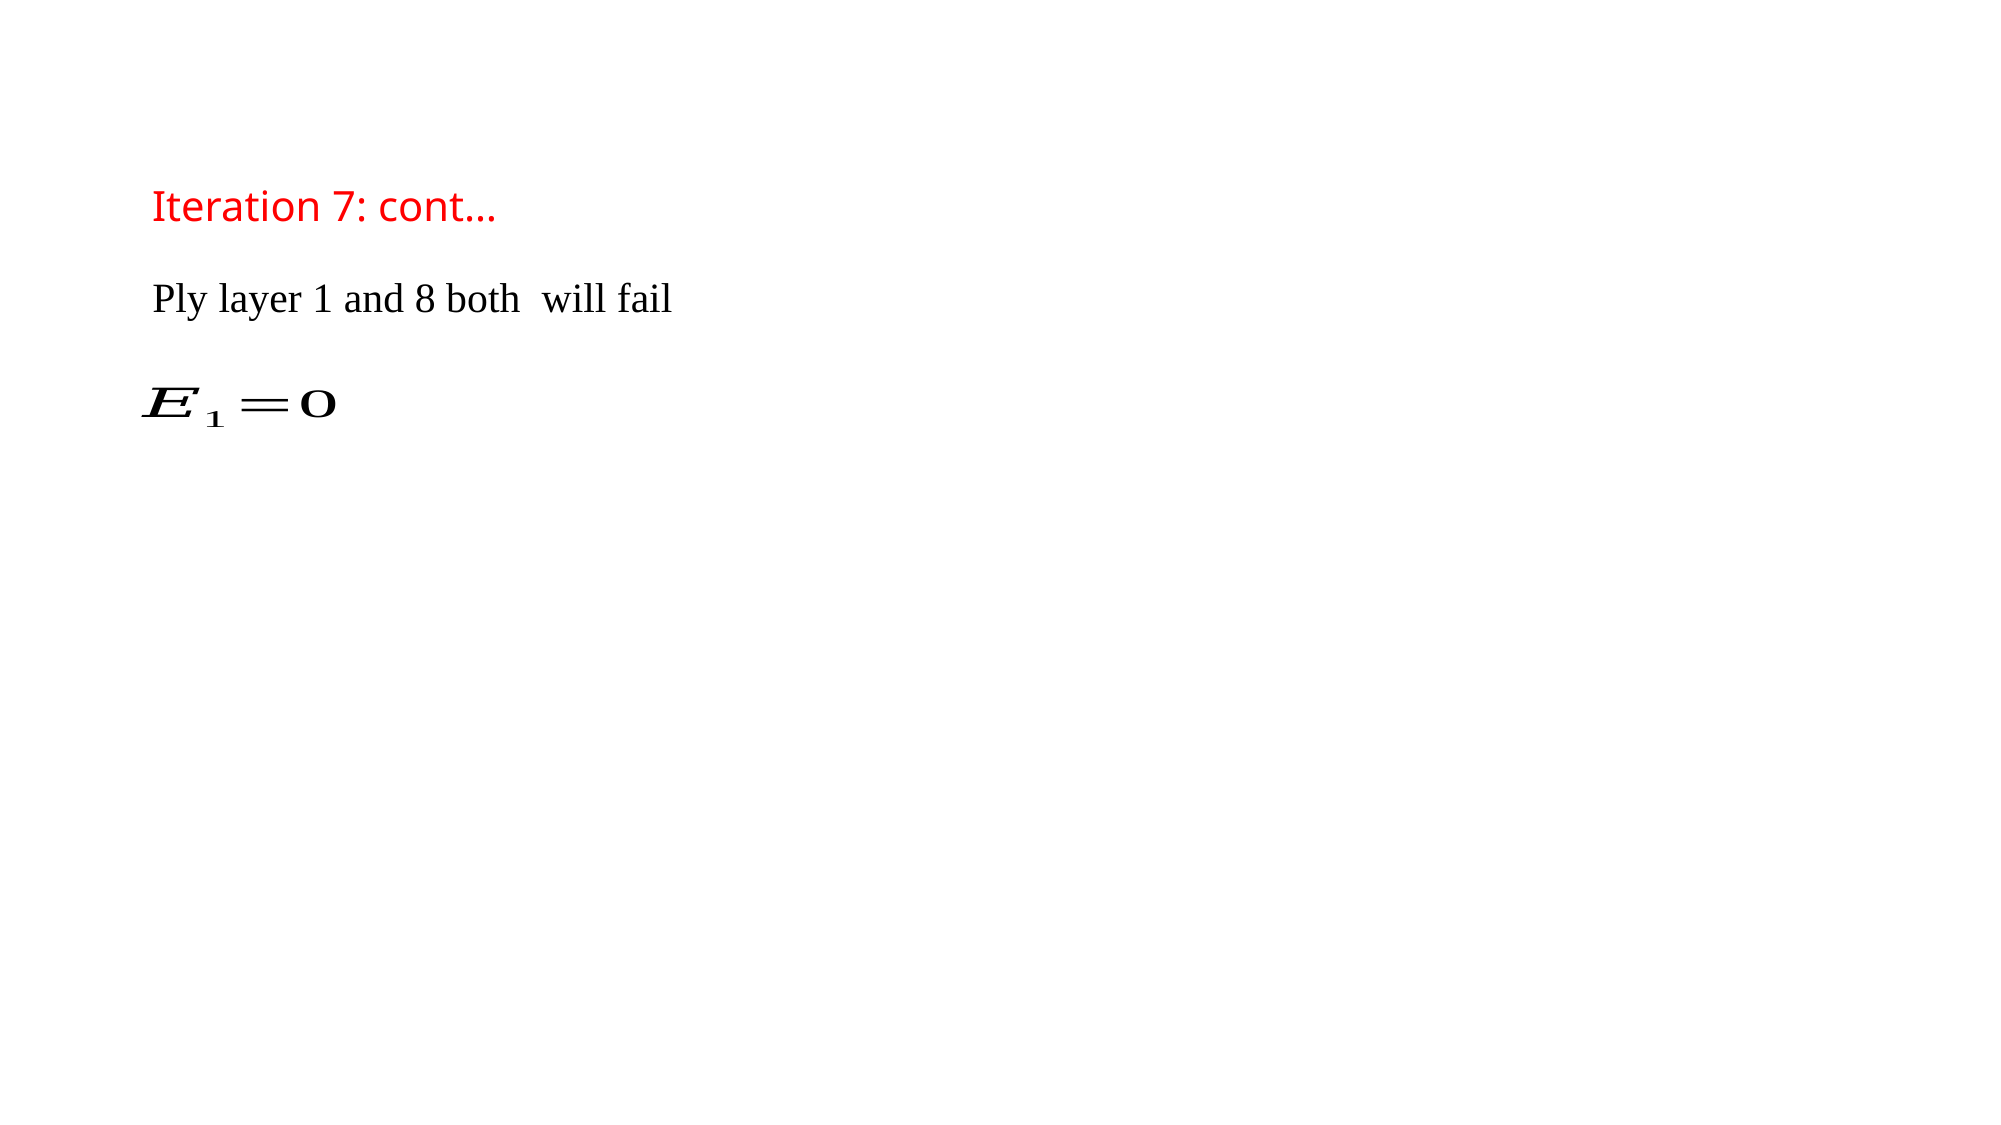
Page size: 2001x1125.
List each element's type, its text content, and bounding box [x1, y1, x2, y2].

text_box Iteration 7: cont… [137, 172, 1138, 237]
